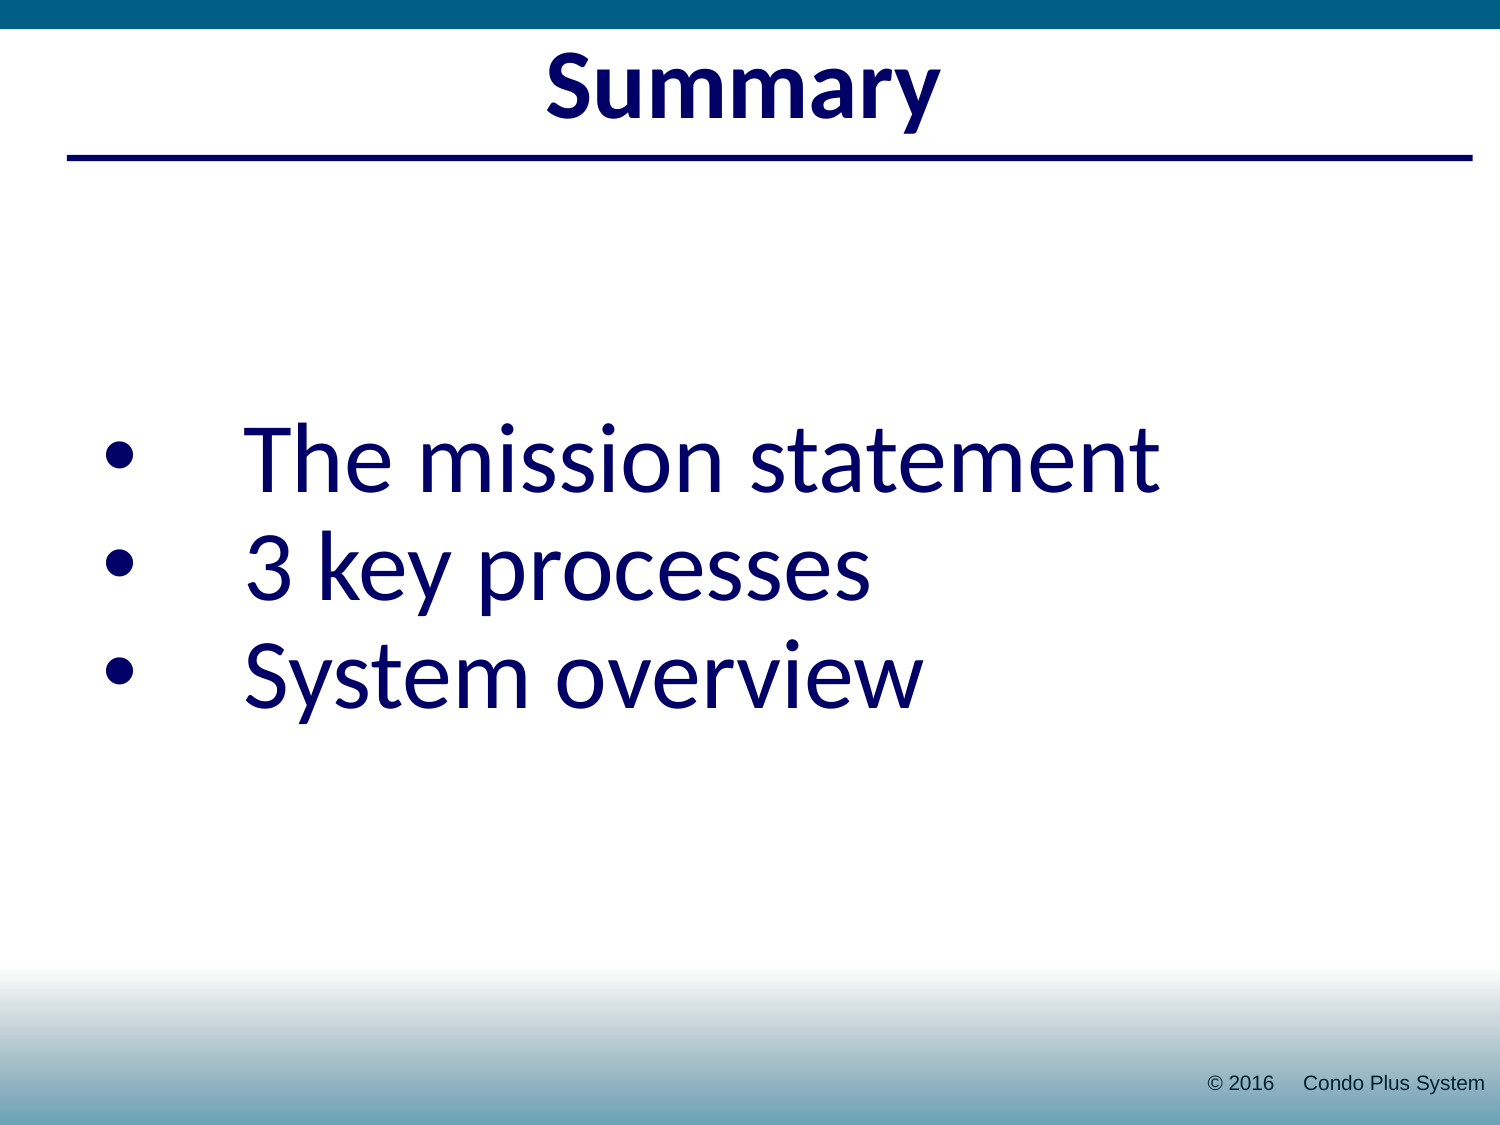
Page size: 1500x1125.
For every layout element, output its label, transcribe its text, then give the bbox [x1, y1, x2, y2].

title Summary [49, 62, 1438, 148]
text_box The mission statement 3 key processes System overview [87, 374, 1475, 738]
picture [1208, 1086, 1221, 1090]
